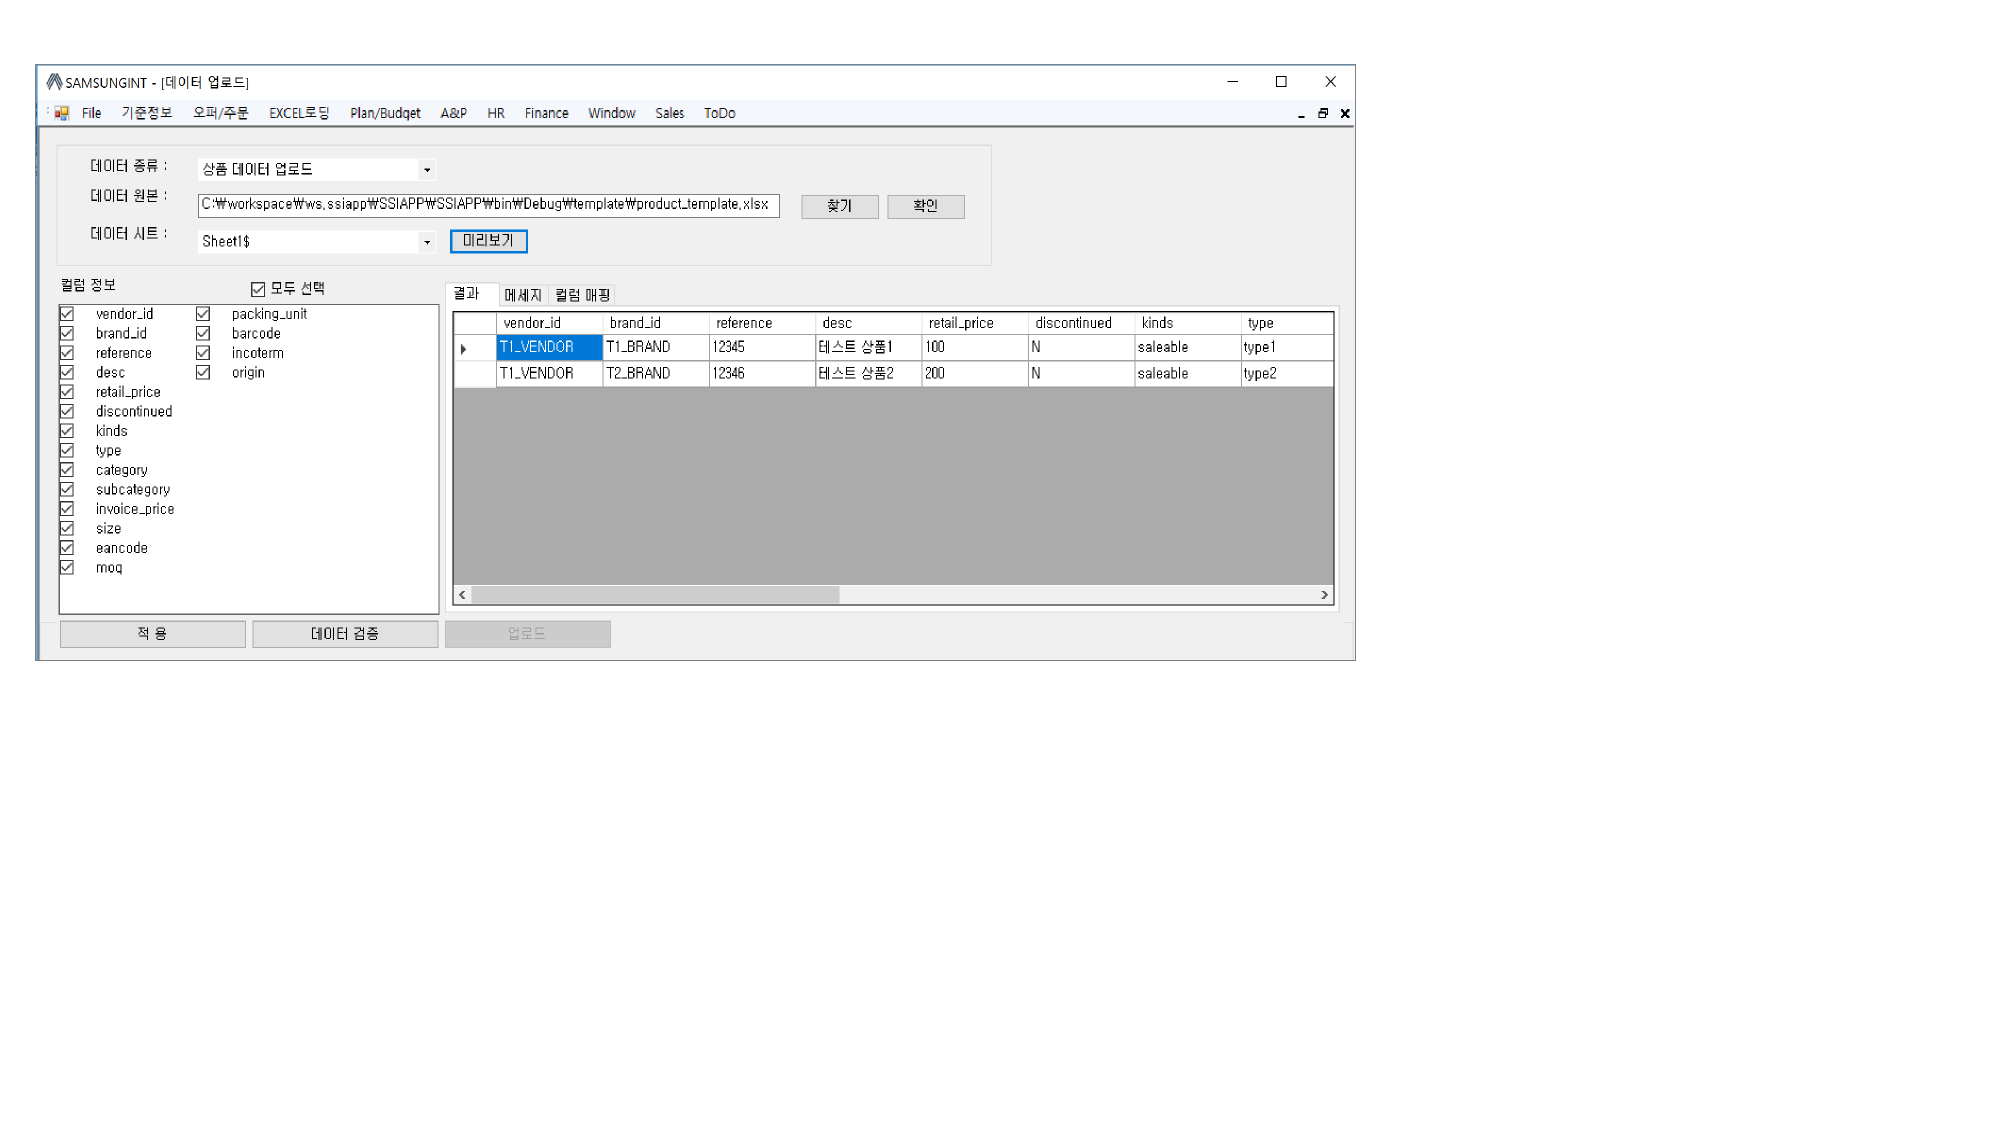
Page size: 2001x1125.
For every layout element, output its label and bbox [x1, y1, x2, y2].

picture [35, 64, 1356, 661]
